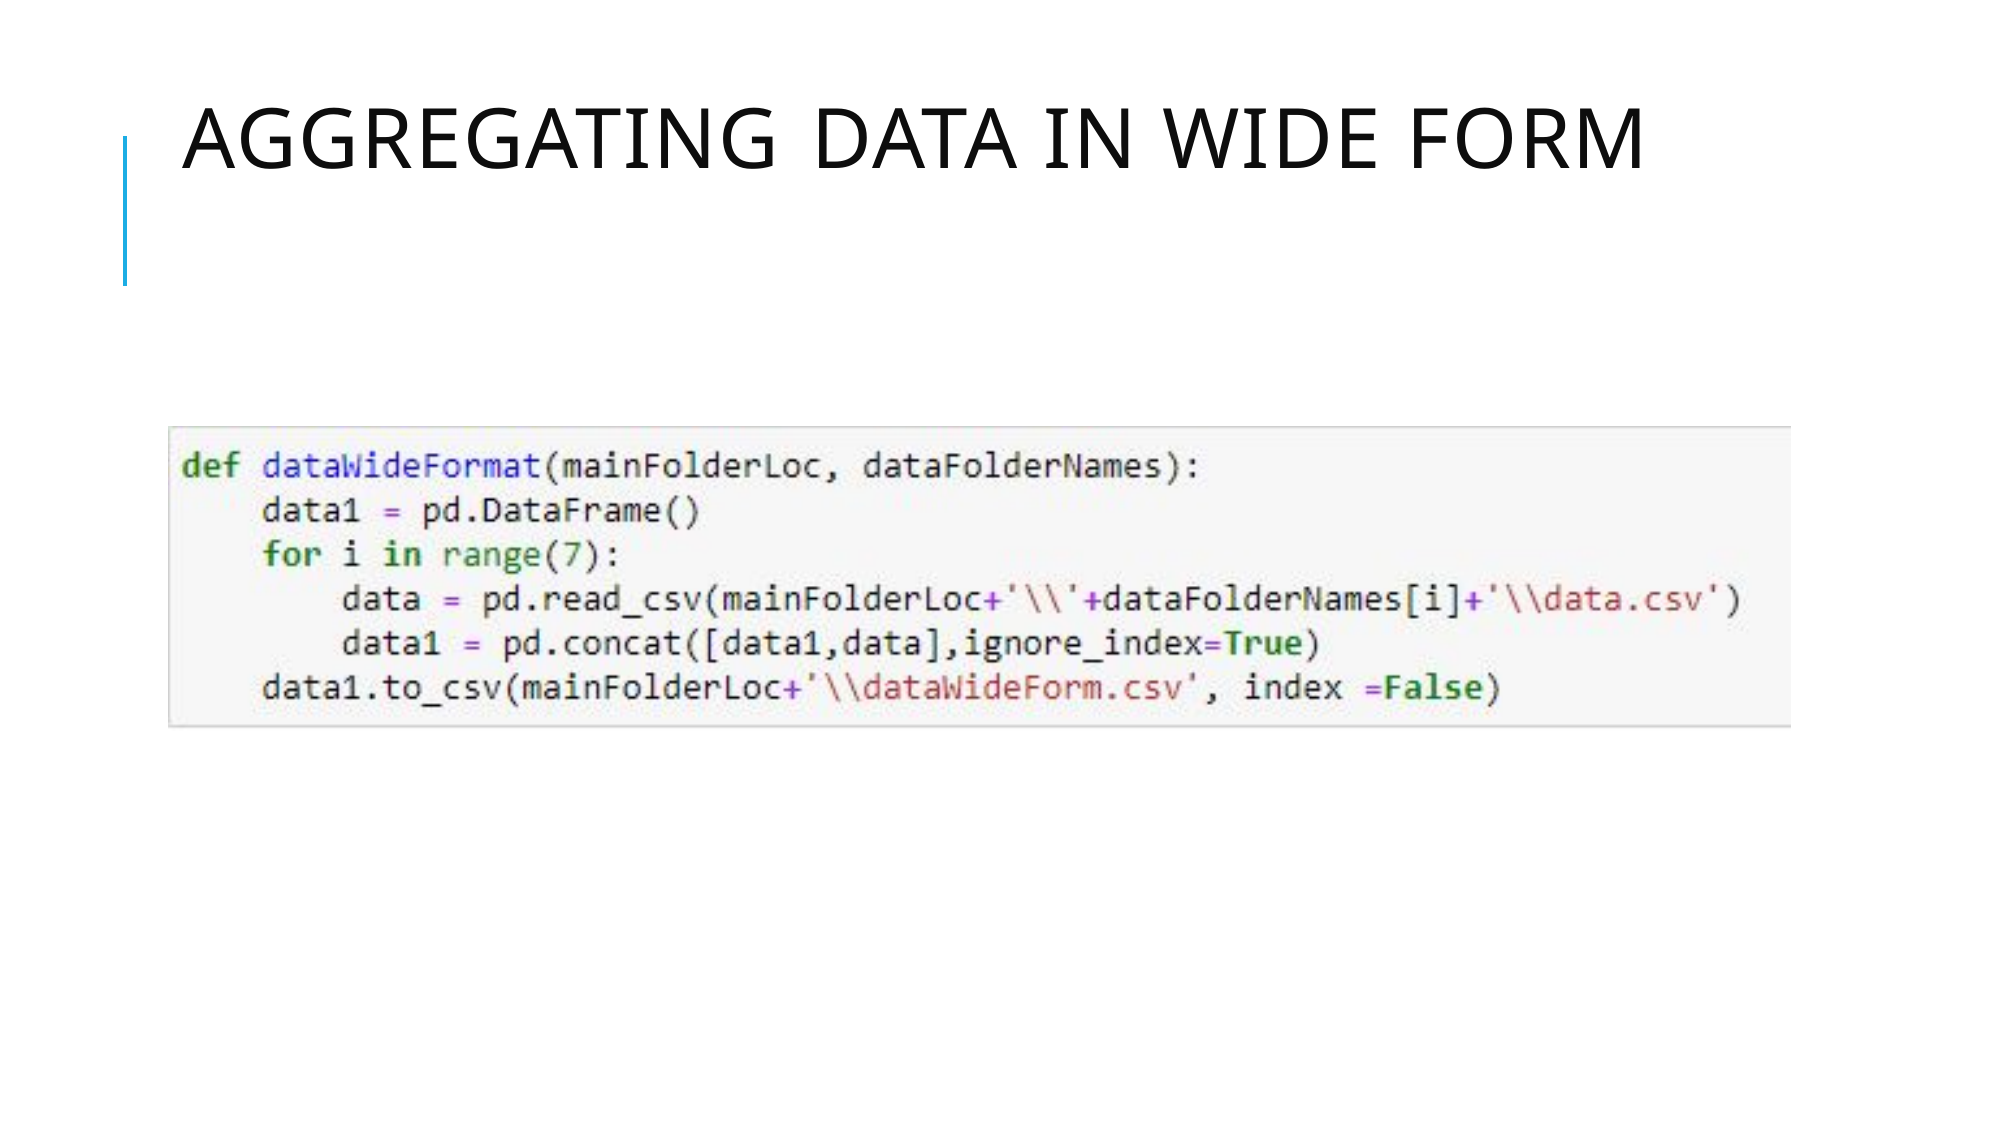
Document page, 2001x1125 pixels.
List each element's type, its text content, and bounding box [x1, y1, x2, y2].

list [167, 426, 1791, 732]
title Aggregating data in wide form [168, 68, 1763, 210]
